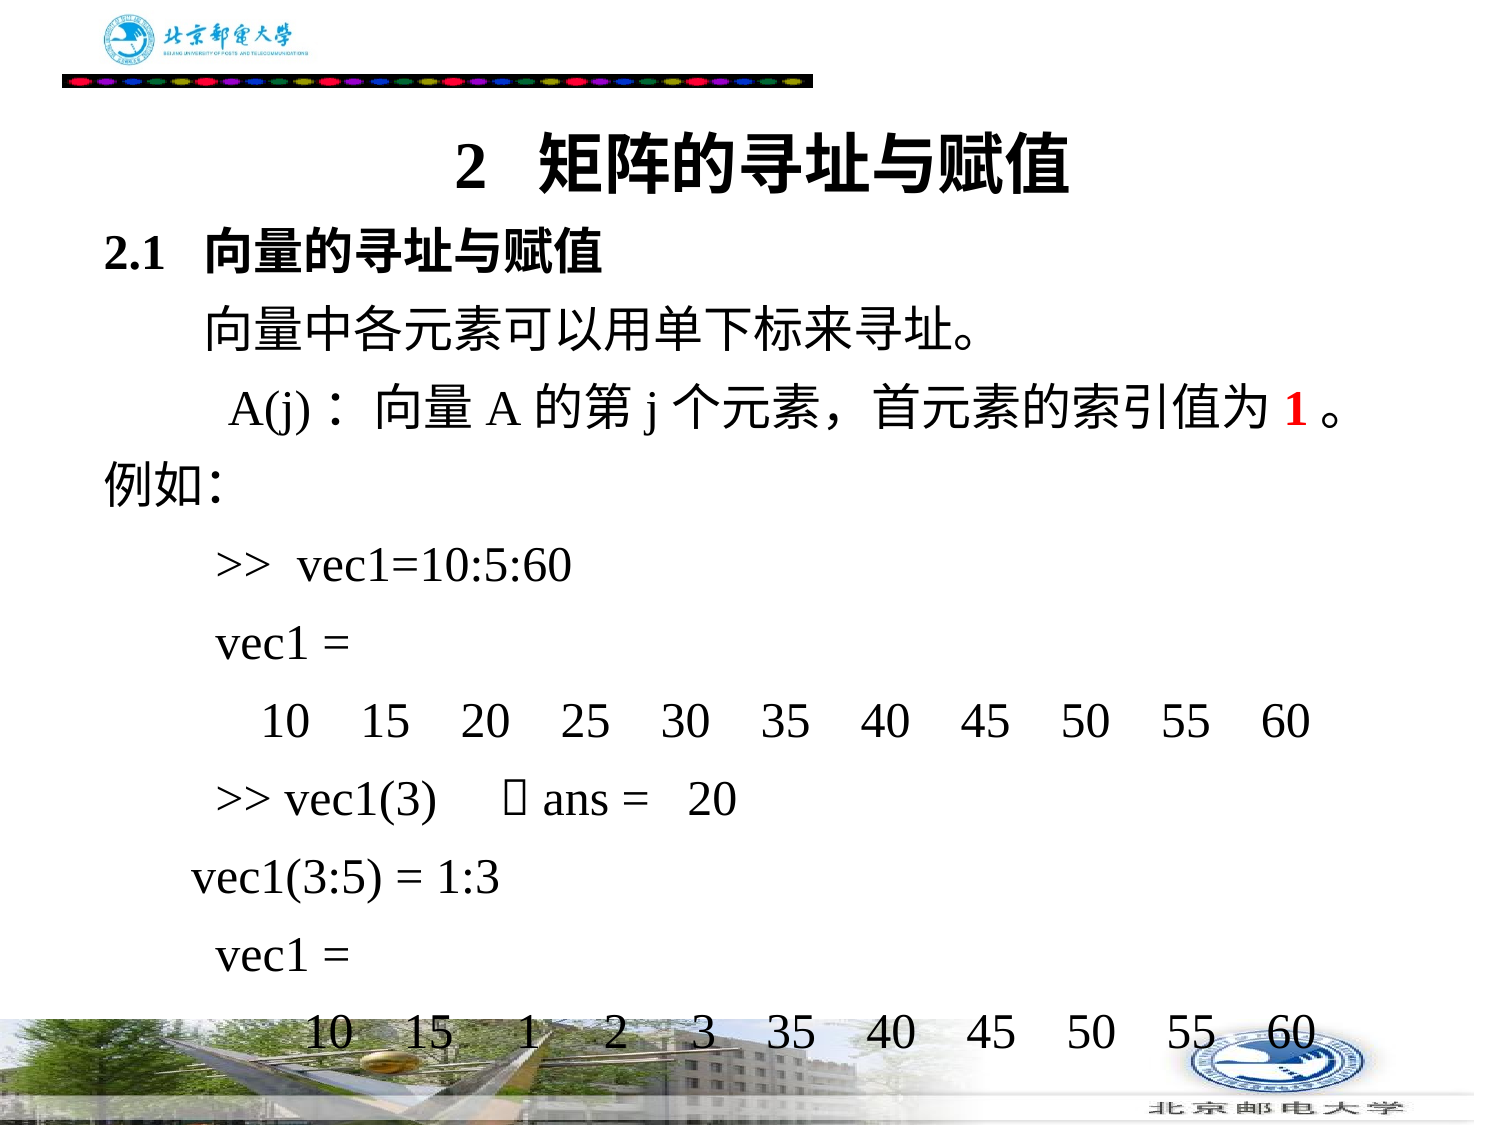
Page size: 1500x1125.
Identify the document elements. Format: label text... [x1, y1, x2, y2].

picture [77, 10, 334, 70]
picture [0, 1019, 1474, 1125]
title 2 矩阵的寻址与赋值 2.1 向量的寻址与赋值 向量中各元素可以用单下标来寻址。 A(j)：向量A的第j个元素，首元素的索引值为1。 例如： >> vec1=10:5:60 vec1 = 10 15 20 25 30 35 40 45 50 55 60 >> vec1(3)  ans = 20 vec1(3:5) = 1:3 vec1 = 10 15 1 2 3 35 40 45 50 55 60 [88, 90, 1420, 1016]
picture [62, 74, 813, 88]
